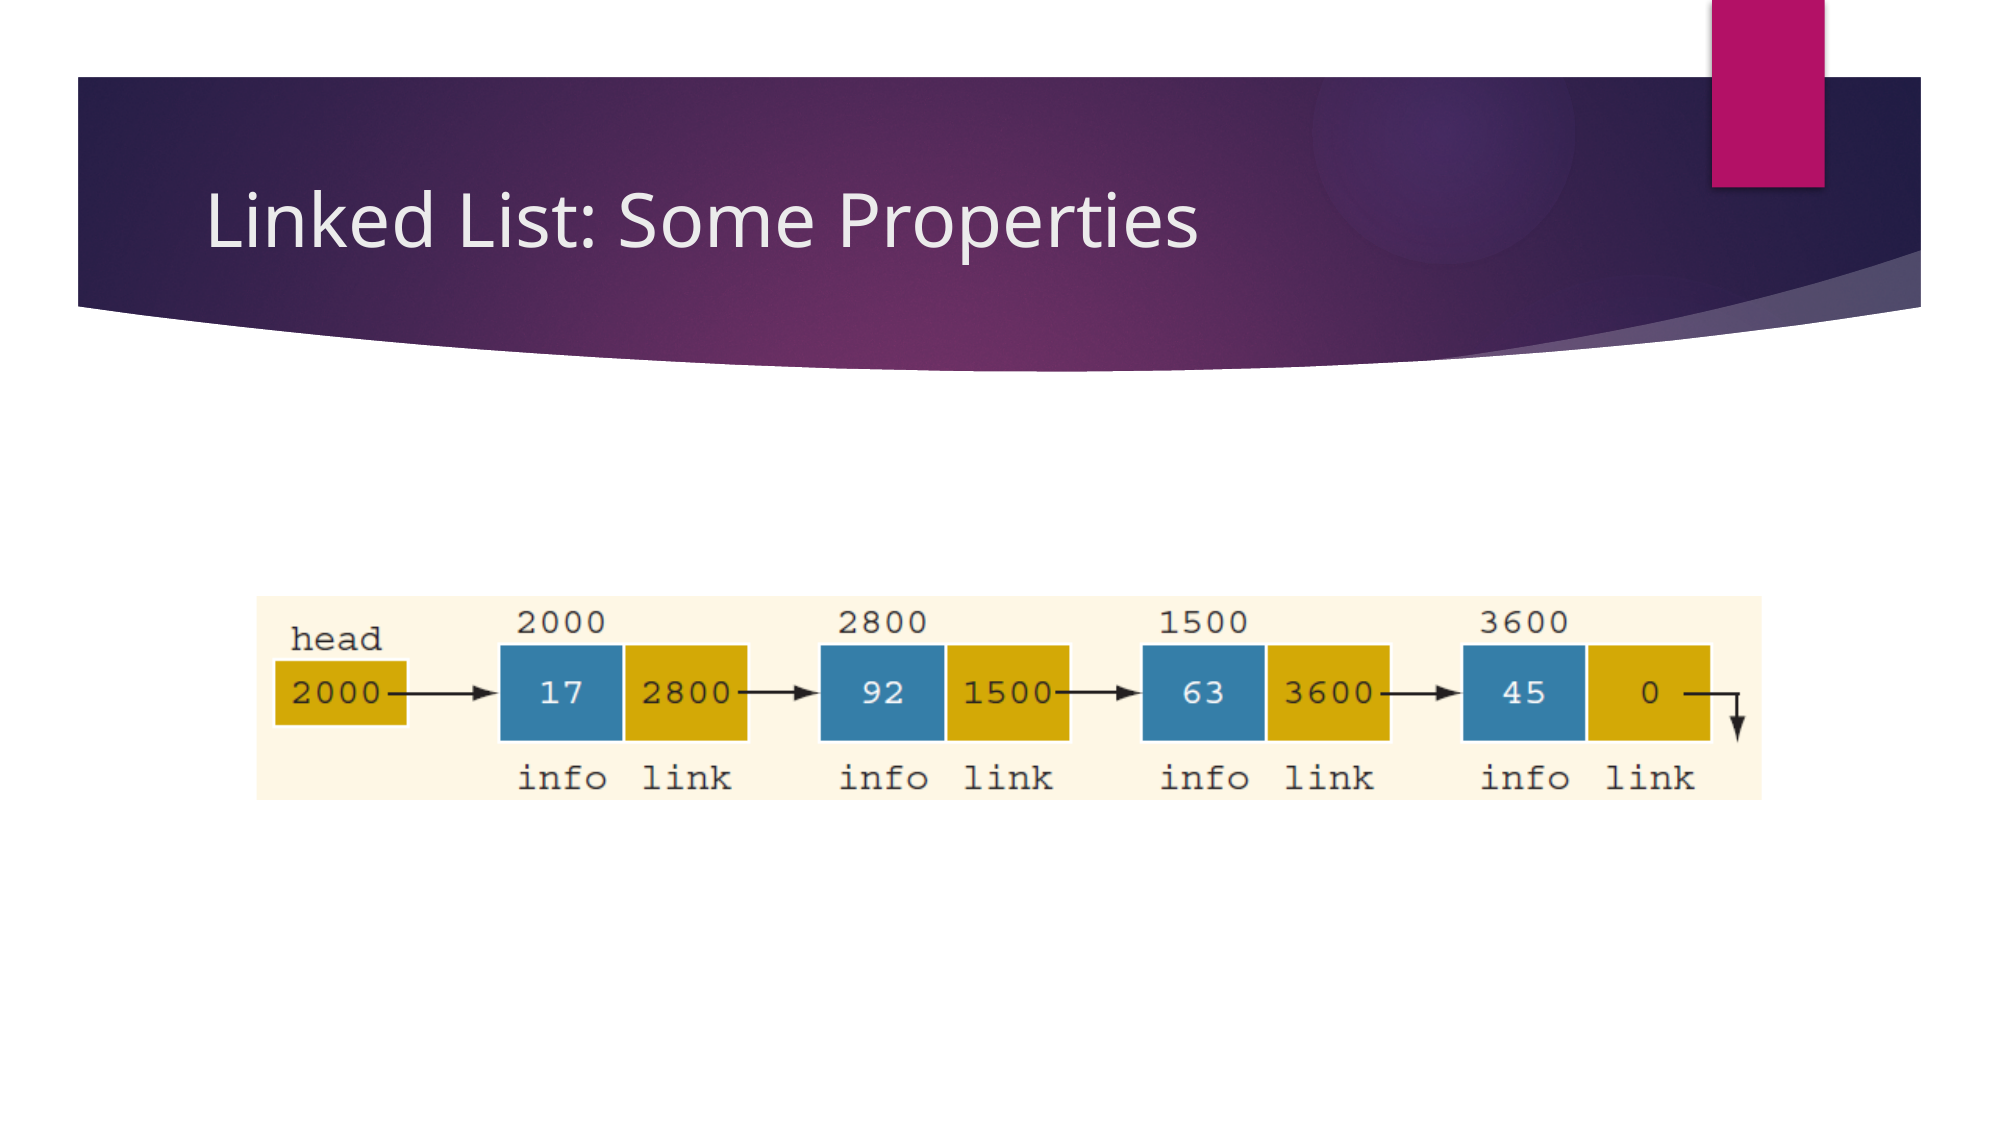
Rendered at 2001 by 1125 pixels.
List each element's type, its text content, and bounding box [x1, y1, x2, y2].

picture [256, 596, 1762, 801]
title Linked List: Some Properties [189, 159, 1627, 276]
